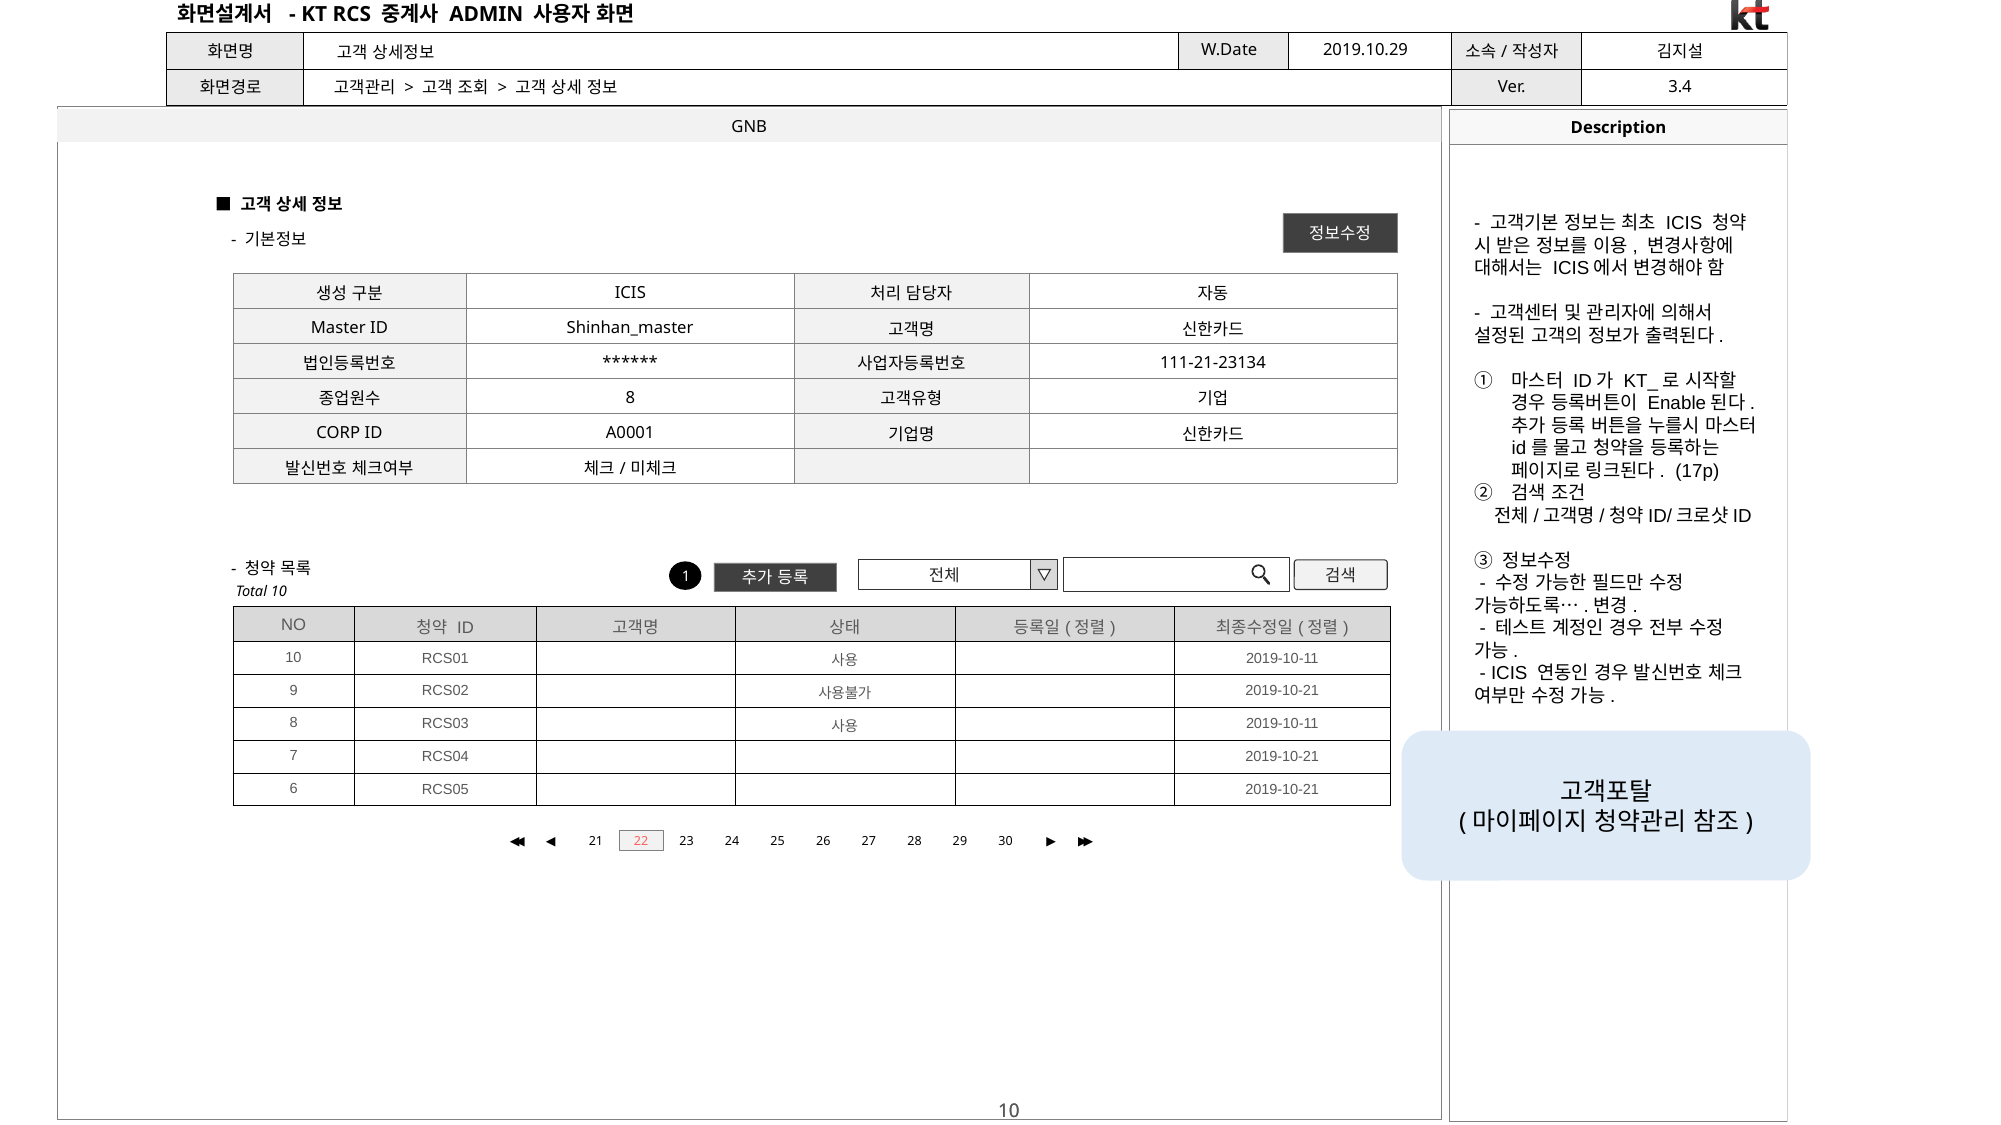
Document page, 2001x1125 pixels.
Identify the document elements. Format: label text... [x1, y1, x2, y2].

table_cell [956, 741, 1174, 773]
table_cell 발신번호 체크여부 [234, 449, 466, 483]
table_header 등록일(정렬) [956, 607, 1174, 641]
text_box 추가 등록 [713, 562, 837, 592]
table_header 자동 [1030, 274, 1397, 308]
table_cell [736, 741, 955, 773]
table_header 상태 [736, 607, 955, 641]
table_header ICIS [467, 274, 794, 308]
table_cell 고객유형 [795, 379, 1029, 413]
table_cell 2019-10-21 [1175, 741, 1390, 773]
text_box 전체 [857, 559, 1030, 590]
text_box 검색 [1293, 558, 1389, 591]
table_cell Master ID [234, 309, 466, 343]
table_cell [956, 774, 1174, 805]
text_box 고객 상세정보 [322, 34, 573, 69]
table_cell ****** [467, 344, 794, 378]
table_cell 기업 [1030, 379, 1397, 413]
table_cell 법인등록번호 [234, 344, 466, 378]
table_cell 2019-10-21 [1175, 675, 1390, 707]
table_cell 9 [234, 675, 354, 707]
table_cell [537, 708, 735, 740]
table_cell [537, 774, 735, 805]
text_box [1251, 564, 1270, 585]
table_header 생성 구분 [234, 274, 466, 308]
text_box ■ 고객 상세 정보 [200, 185, 395, 221]
table_cell 사용 [736, 708, 955, 740]
text_box [1036, 568, 1053, 583]
table_cell [1030, 449, 1397, 483]
table_header NO [234, 607, 354, 641]
table_cell [736, 774, 955, 805]
text_box - 고객기본 정보는 최초 ICIS 청약 시 받은 정보를 이용, 변경사항에 대해서는 ICIS에서 변경해야 함 - 고객센터 및 관리자에 의해서 설정된 고객의 정보가 출력된다. 마스터 ID가 KT_로 시작할 경우 등록버튼이 Enable된다. 추가 등록 버튼을 누를시 마스터id를 물고 청약을 등록하는 페이지로 링크된다. (17p) 검색 조건 전체/고객명/청약ID/크로샷ID ③ 정보수정 - 수정 가능한 필드만 수정 가능하도록….변경. - 테스트 계정인 경우 전부 수정 가능. - ICIS 연동인 경우 발신번호 체크 여부만 수정 가능. [1459, 203, 1778, 729]
picture [1731, 0, 1769, 30]
table_header 최종수정일(정렬) [1175, 607, 1390, 641]
text_box 1 [667, 560, 703, 591]
text_box [1063, 557, 1291, 592]
table_cell 2019-10-11 [1175, 642, 1390, 674]
table_cell RCS03 [355, 708, 536, 740]
table_cell [795, 449, 1029, 483]
text_box Total 10 [221, 574, 434, 607]
table_cell RCS02 [355, 675, 536, 707]
table_cell 10 [234, 642, 354, 674]
table_cell 사용 [736, 642, 955, 674]
table_cell [537, 642, 735, 674]
table_cell RCS04 [355, 741, 536, 773]
table_cell 고객명 [795, 309, 1029, 343]
text_box [1030, 559, 1059, 590]
text_box - 청약 목록 [216, 550, 353, 585]
table_cell 신한카드 [1030, 309, 1397, 343]
table_cell [956, 708, 1174, 740]
table_cell 사업자등록번호 [795, 344, 1029, 378]
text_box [495, 829, 1108, 851]
text_box 고객포탈 (마이페이지 청약관리 참조) [1400, 729, 1812, 882]
text_box 정보수정 [1282, 213, 1398, 253]
table_cell [537, 675, 735, 707]
table_cell A0001 [467, 414, 794, 448]
text_box - 기본정보 [216, 221, 429, 257]
table_cell [956, 675, 1174, 707]
table_cell Shinhan_master [467, 309, 794, 343]
table_header 처리 담당자 [795, 274, 1029, 308]
table_cell 종업원수 [234, 379, 466, 413]
table_cell [956, 642, 1174, 674]
table_cell CORP ID [234, 414, 466, 448]
table_cell 111-21-23134 [1030, 344, 1397, 378]
table_cell 체크/미체크 [467, 449, 794, 483]
table_cell 기업명 [795, 414, 1029, 448]
table_cell 2019-10-11 [1175, 708, 1390, 740]
table_header 고객명 [537, 607, 735, 641]
table_cell 8 [467, 379, 794, 413]
table_cell 신한카드 [1030, 414, 1397, 448]
table_cell 6 [234, 774, 354, 805]
table_cell 2019-10-21 [1175, 774, 1390, 805]
table_cell 7 [234, 741, 354, 773]
text_box 고객관리 > 고객 조회 > 고객 상세 정보 [319, 69, 1002, 105]
table_cell 사용불가 [736, 675, 955, 707]
table_header 청약 ID [355, 607, 536, 641]
table_cell RCS01 [355, 642, 536, 674]
table_cell 8 [234, 708, 354, 740]
table_cell [537, 741, 735, 773]
table_cell RCS05 [355, 774, 536, 805]
